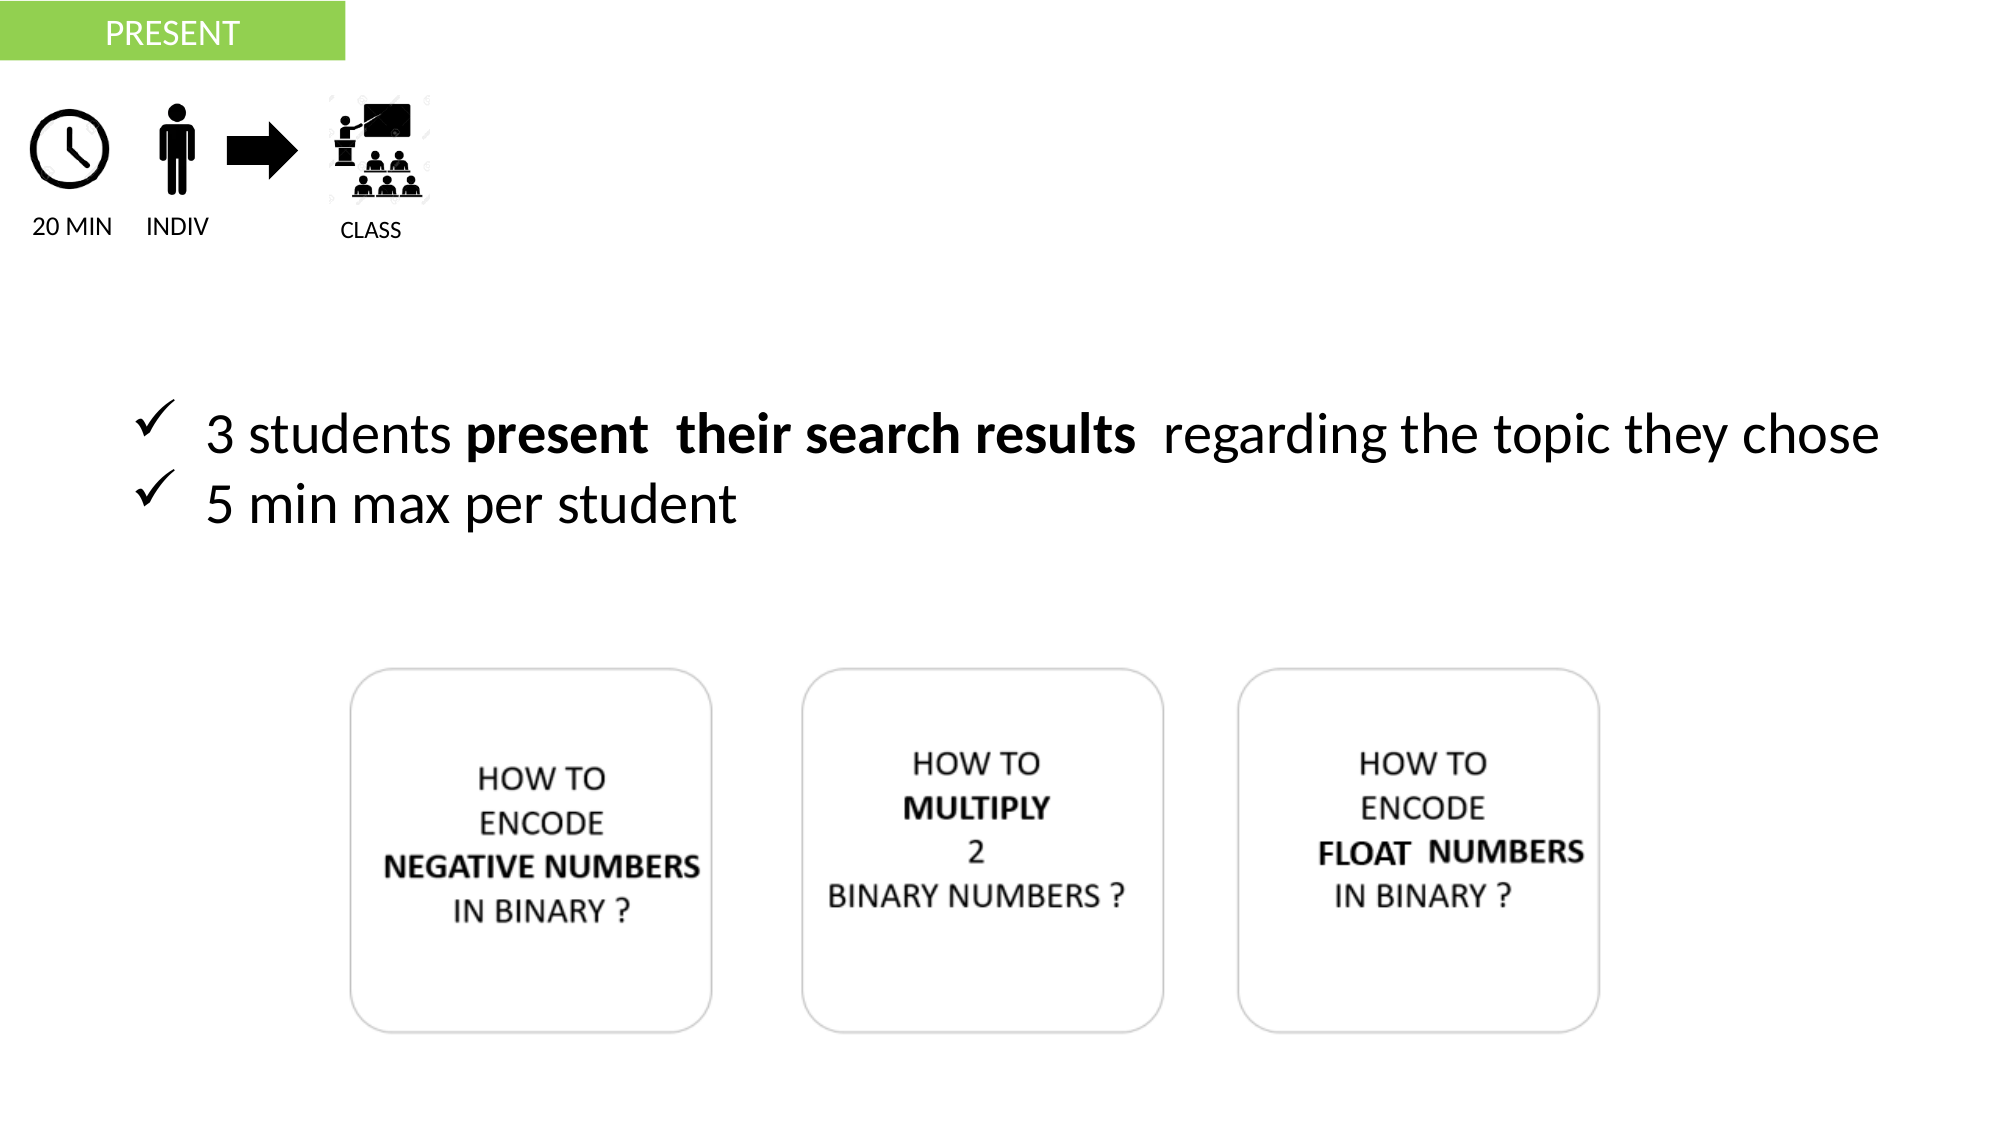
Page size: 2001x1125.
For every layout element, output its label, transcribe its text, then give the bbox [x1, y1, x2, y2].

picture [325, 621, 1649, 1061]
text_box INDIV [131, 201, 224, 249]
text_box 20 MIN [17, 201, 128, 249]
picture [152, 100, 203, 201]
picture [22, 101, 117, 200]
text_box CLASS [325, 206, 417, 252]
text_box [226, 121, 299, 180]
picture [329, 95, 430, 205]
text_box PRESENT [0, 0, 347, 62]
text_box 3 students present their search results regarding the topic they chose 5 min max per student [116, 388, 1952, 543]
